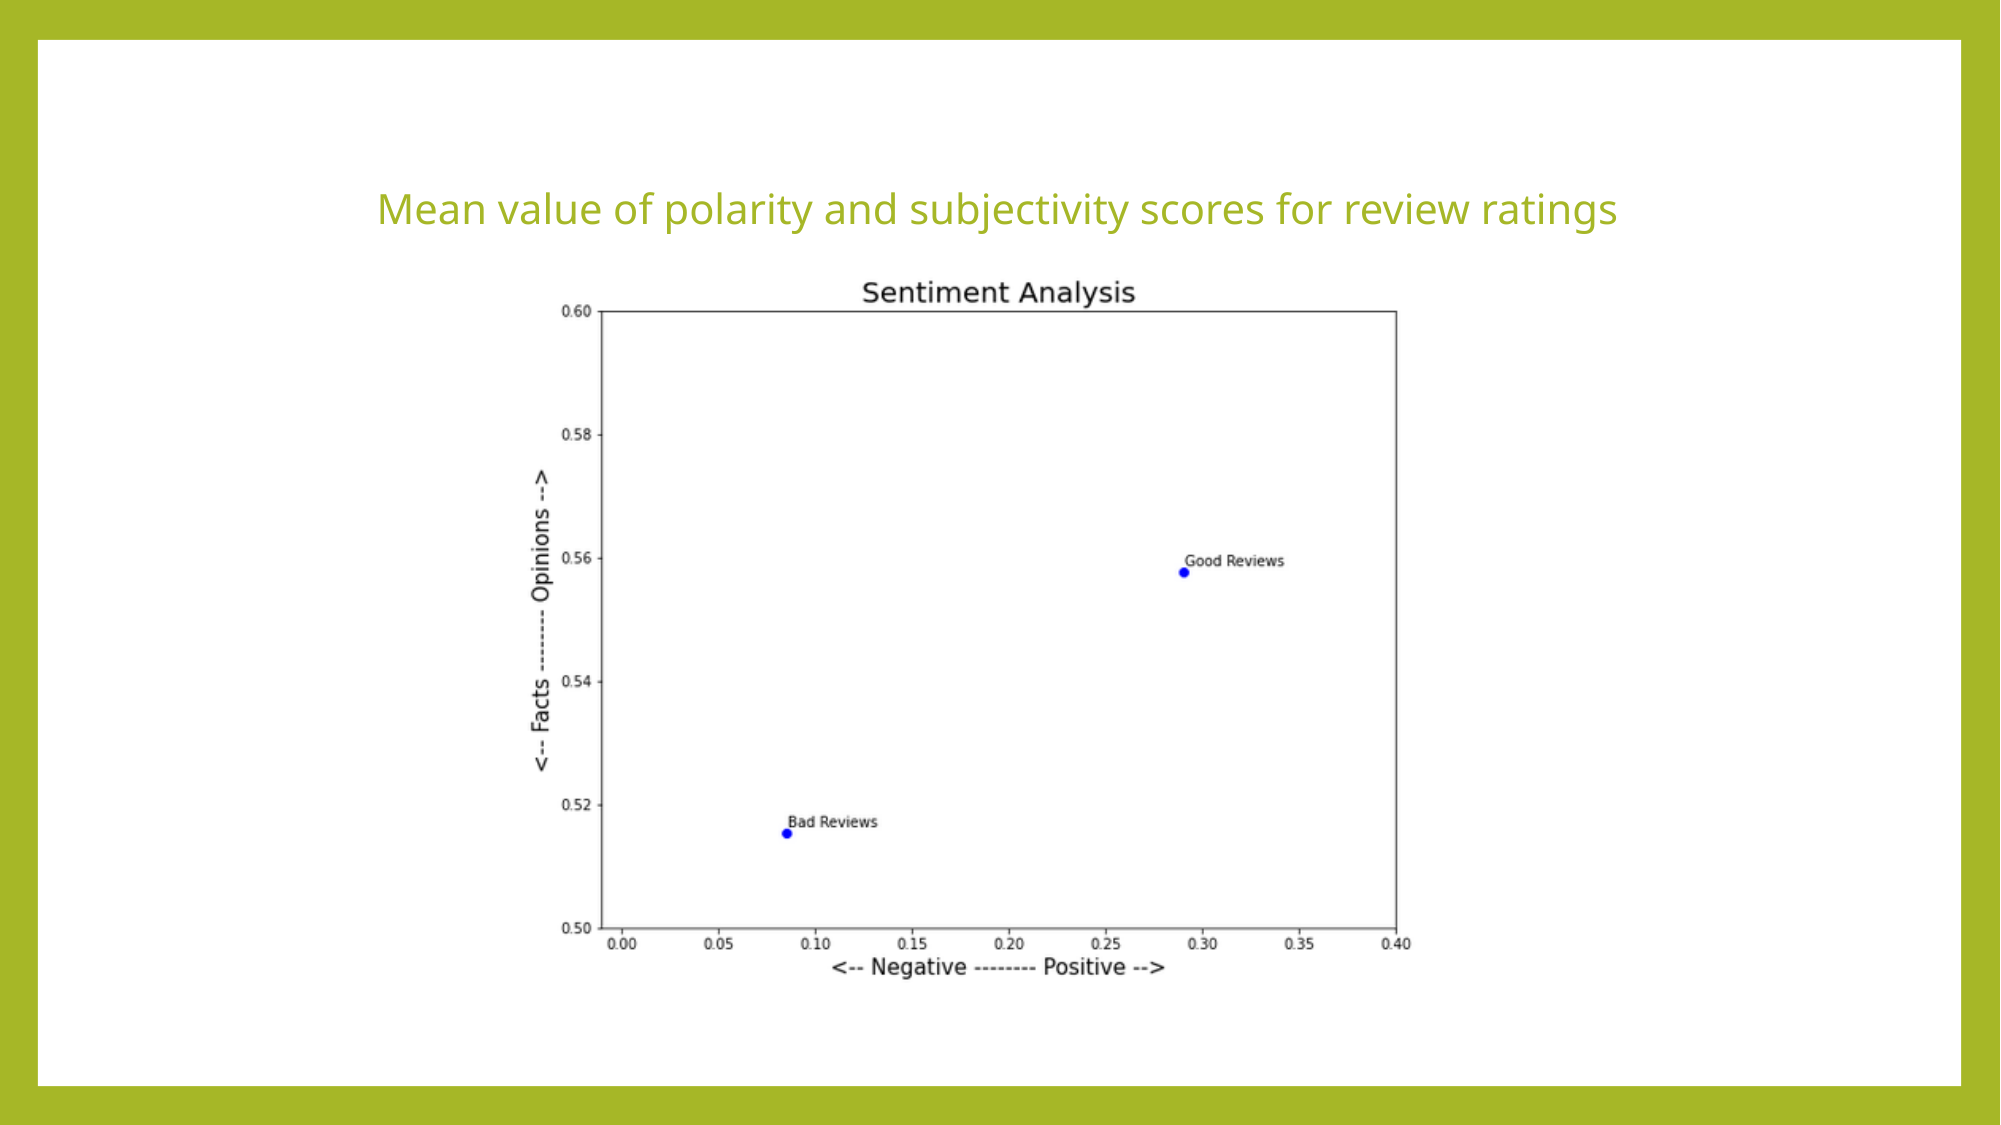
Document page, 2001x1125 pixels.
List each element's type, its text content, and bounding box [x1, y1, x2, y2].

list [517, 273, 1443, 994]
title Mean value of polarity and subjectivity scores for review ratings [187, 99, 1808, 323]
